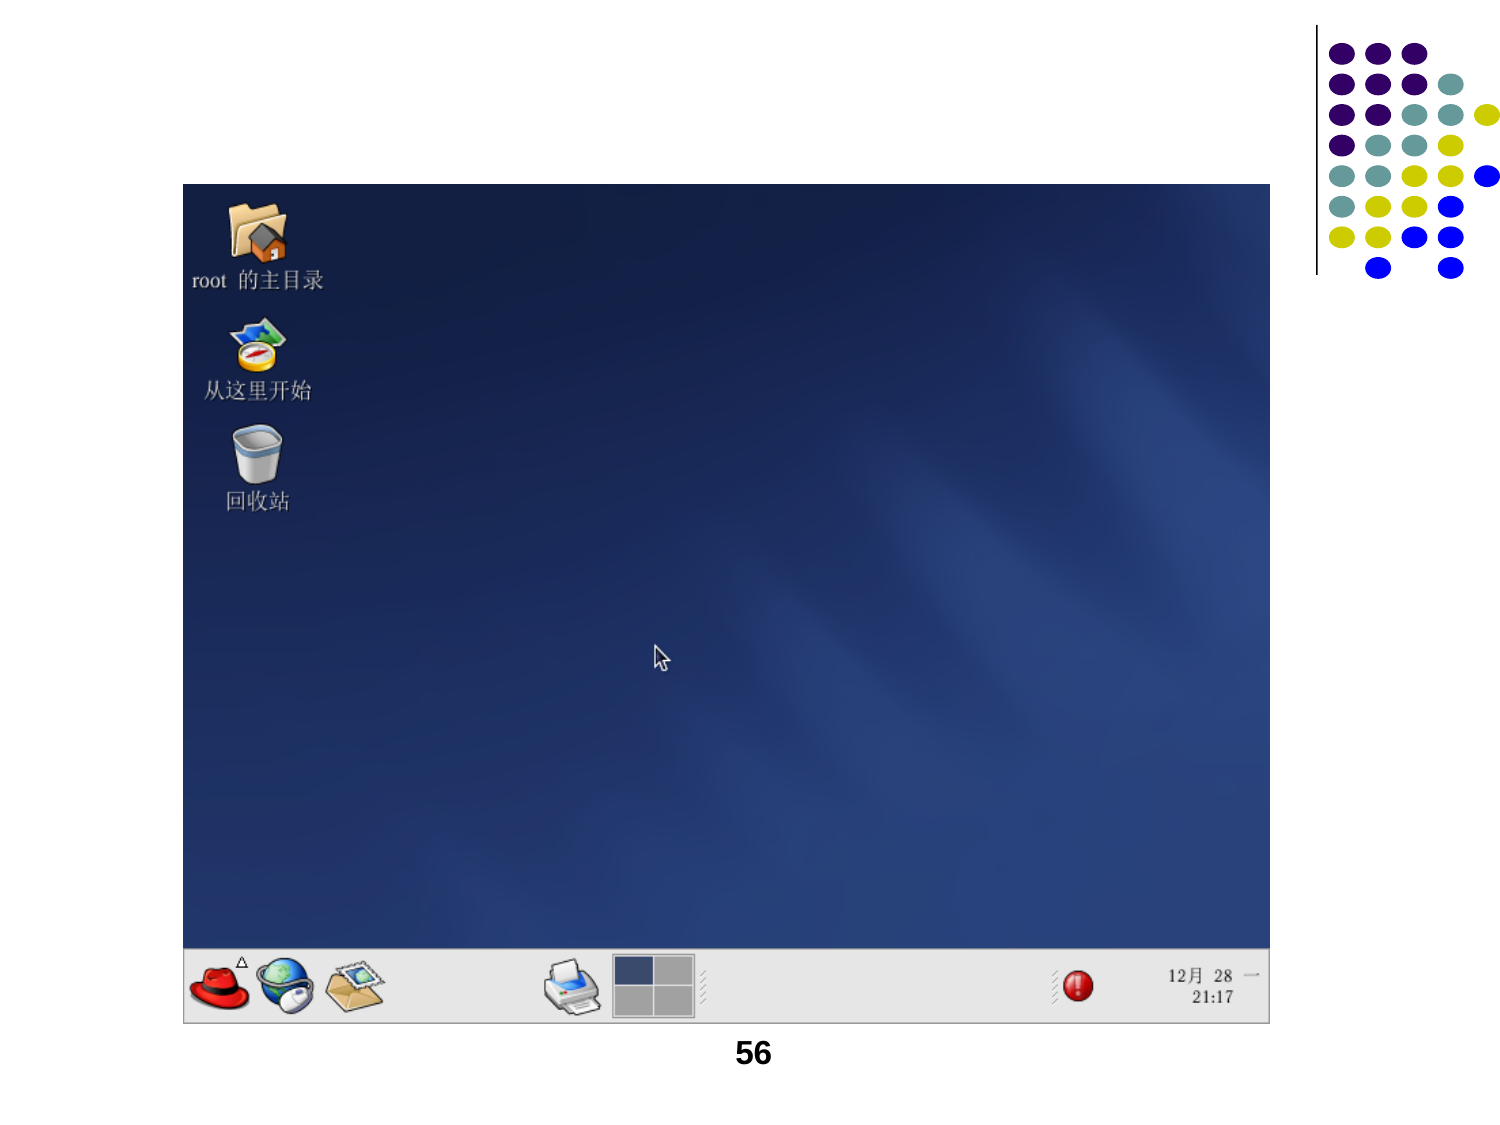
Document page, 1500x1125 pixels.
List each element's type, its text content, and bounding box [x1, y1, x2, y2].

slide_number 56 [578, 1032, 930, 1099]
picture [182, 184, 1270, 1024]
